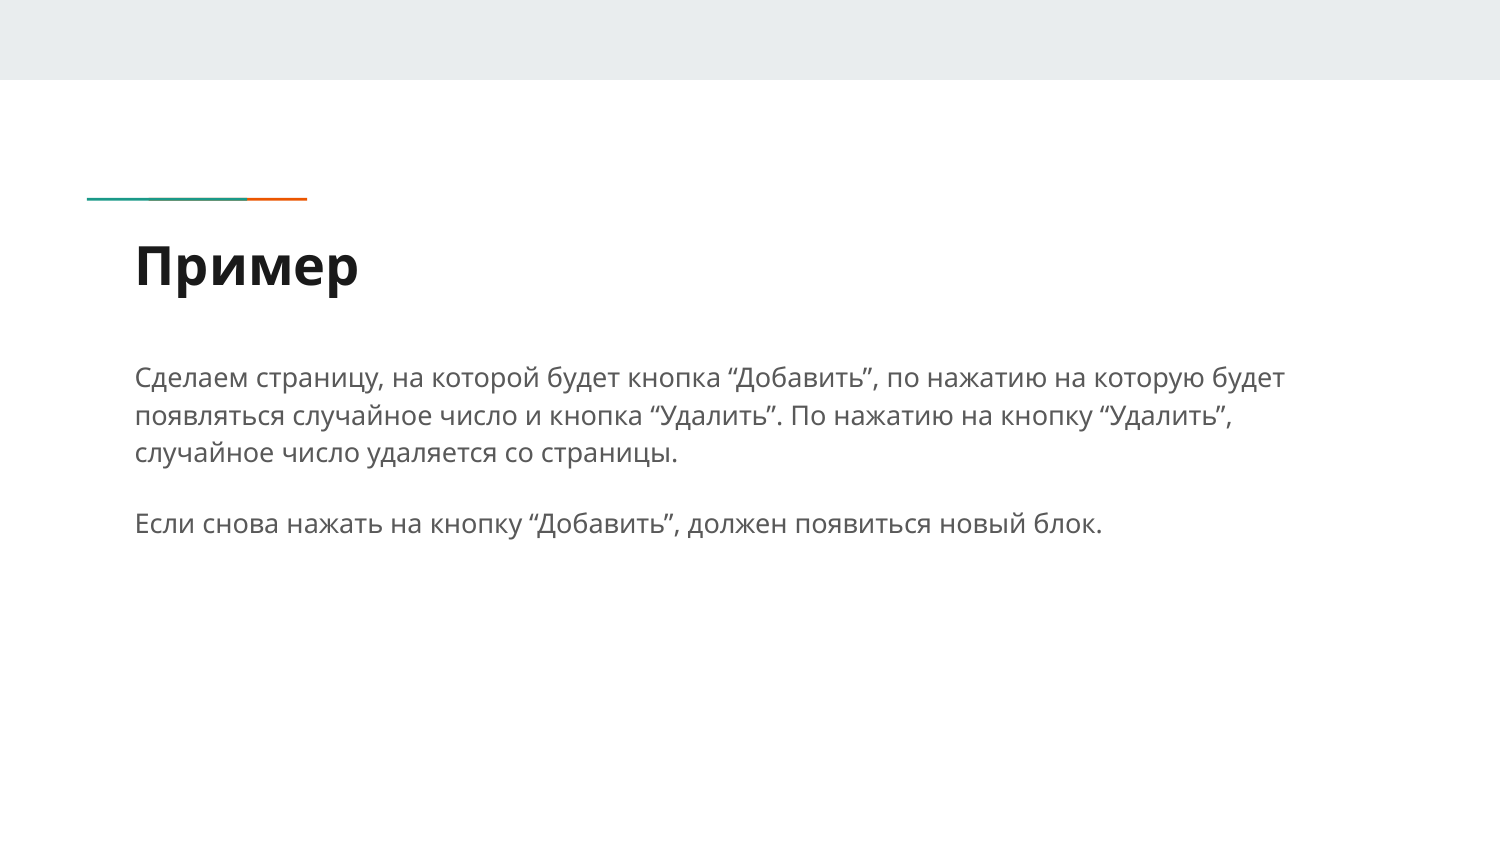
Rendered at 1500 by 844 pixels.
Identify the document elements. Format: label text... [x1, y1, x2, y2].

list Сделаем страницу, на которой будет кнопка “Добавить”, по нажатию на которую будет появляться случайное число и кнопка “Удалить”. По нажатию на кнопку “Удалить”, случайное число удаляется со страницы. Если снова нажать на кнопку “Добавить”, должен появиться новый блок. [119, 341, 1381, 712]
title Пример [119, 216, 1381, 305]
